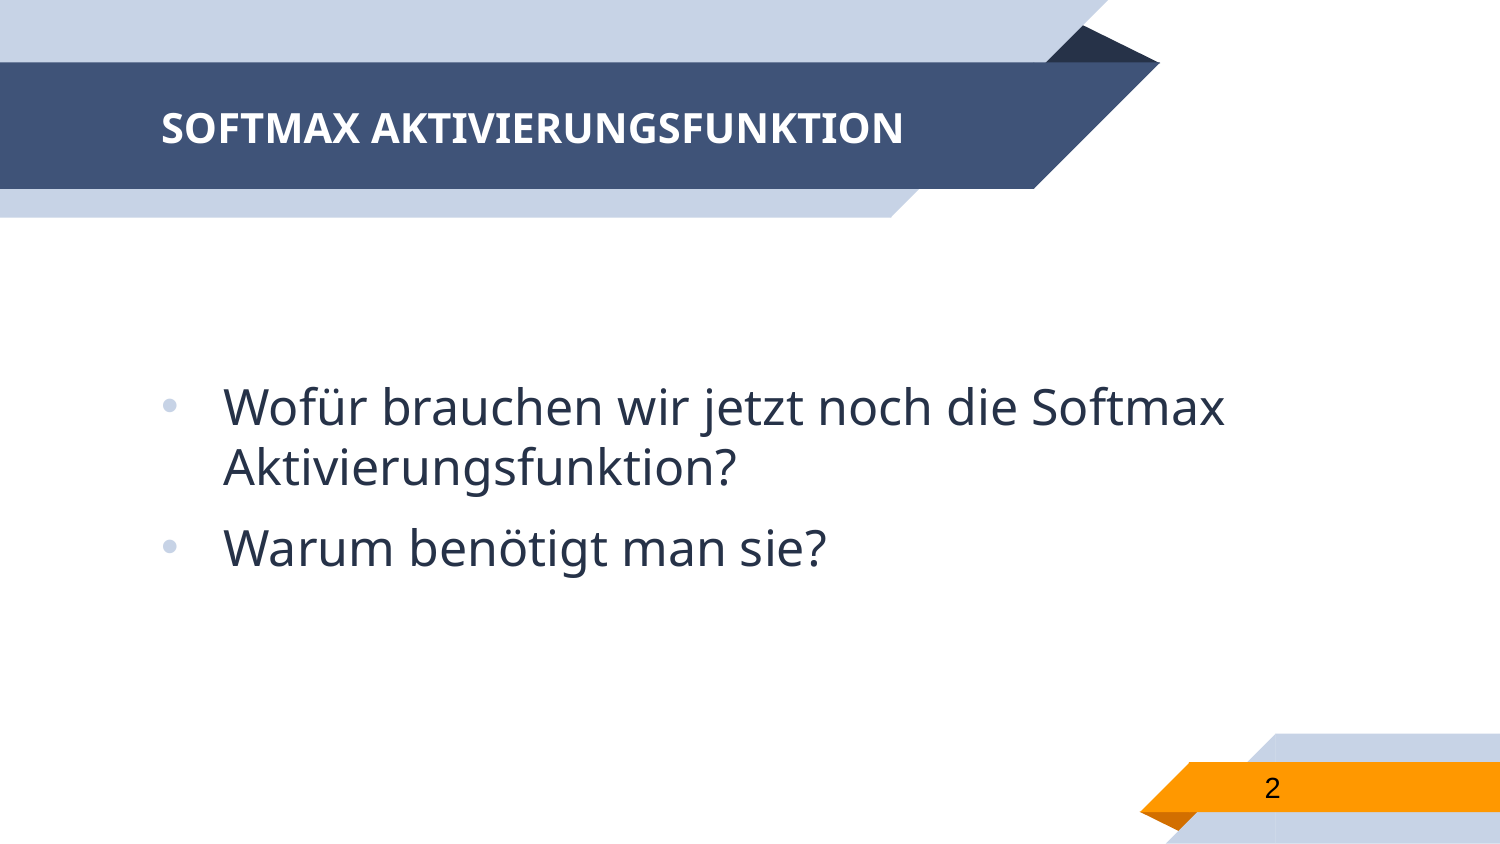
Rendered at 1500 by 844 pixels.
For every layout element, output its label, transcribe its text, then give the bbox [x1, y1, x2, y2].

slide_number 2 [1249, 760, 1494, 813]
title SOFTMAX AKTIVIERUNGSFUNKTION [133, 64, 1035, 190]
list Wofür brauchen wir jetzt noch die Softmax Aktivierungsfunktion? Warum benötigt man sie? [133, 217, 1250, 734]
